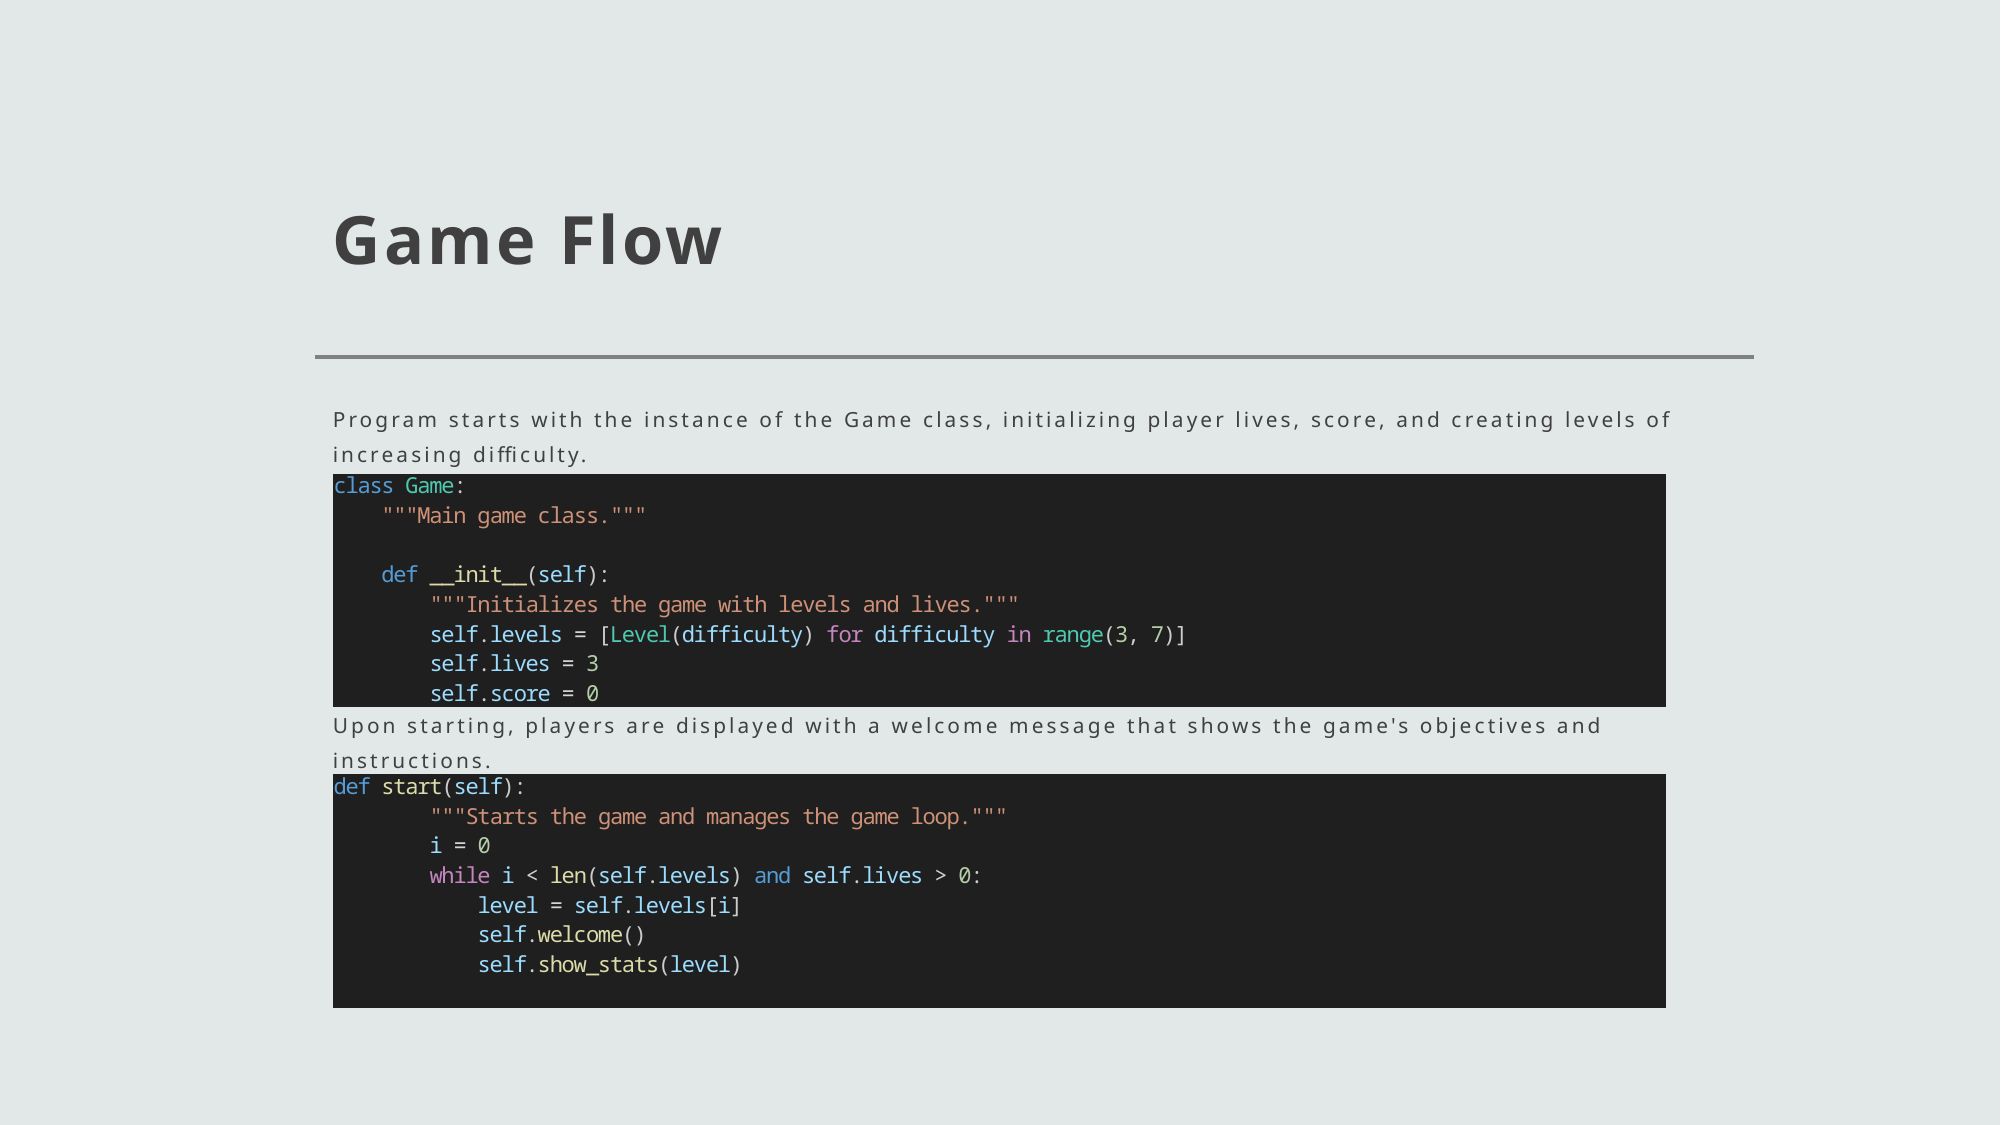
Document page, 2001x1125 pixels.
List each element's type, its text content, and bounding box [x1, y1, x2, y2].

list Program starts with the instance of the Game class, initializing player lives, score, and creating levels of increasing difficulty. Upon starting, players are displayed with a welcome message that shows the game's objectives and instructions. [315, 379, 1754, 979]
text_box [333, 469, 1667, 769]
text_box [333, 769, 1667, 1125]
title Game Flow [315, 72, 1754, 294]
